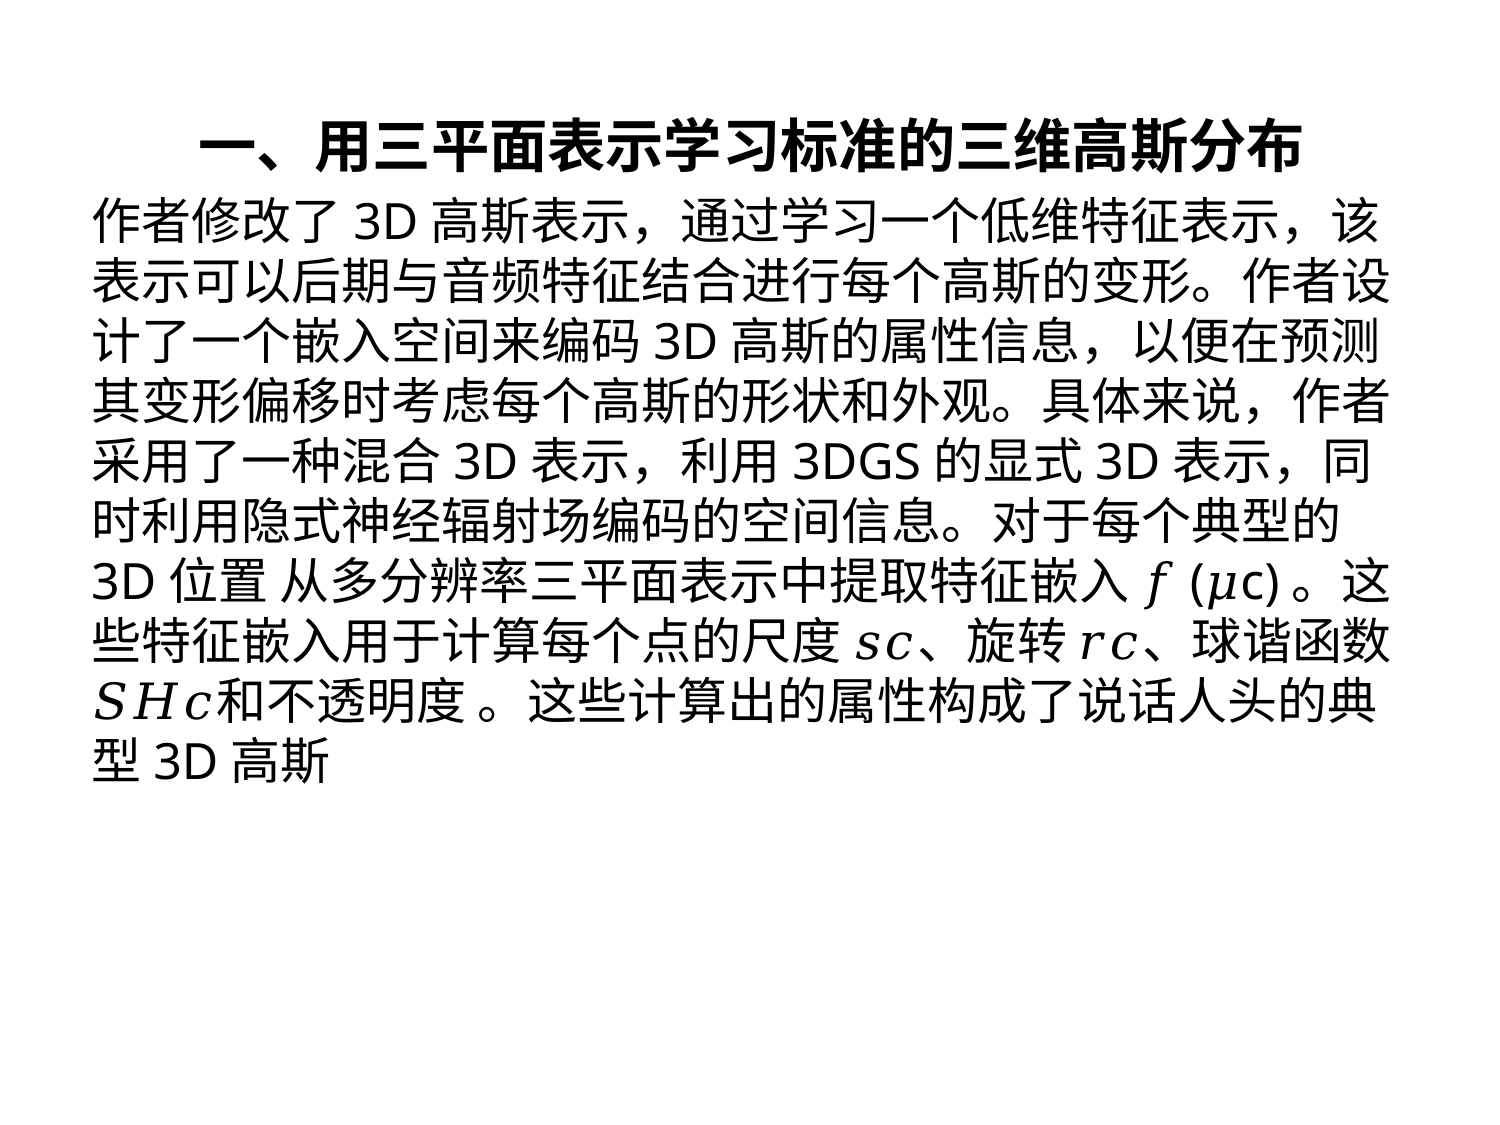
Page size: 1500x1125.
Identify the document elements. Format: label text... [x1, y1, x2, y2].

list 一、用三平面表示学习标准的三维高斯分布 作者修改了3D高斯表示，通过学习一个低维特征表示，该表示可以后期与音频特征结合进行每个高斯的变形。作者设计了一个嵌入空间来编码3D高斯的属性信息，以便在预测其变形偏移时考虑每个高斯的形状和外观。具体来说，作者采用了一种混合3D表示，利用3DGS的显式3D表示，同时利用隐式神经辐射场编码的空间信息。对于每个典型的3D位置 ​从多分辨率三平面表示中提取特征嵌入 𝑓(𝜇c)。这些特征嵌入用于计算每个点的尺度 𝑠𝑐​、旋转 𝑟𝑐、球谐函数 𝑆𝐻𝑐​和不透明度 ​。这些计算出的属性构成了说话人头的典型3D高斯 [76, 101, 1427, 845]
